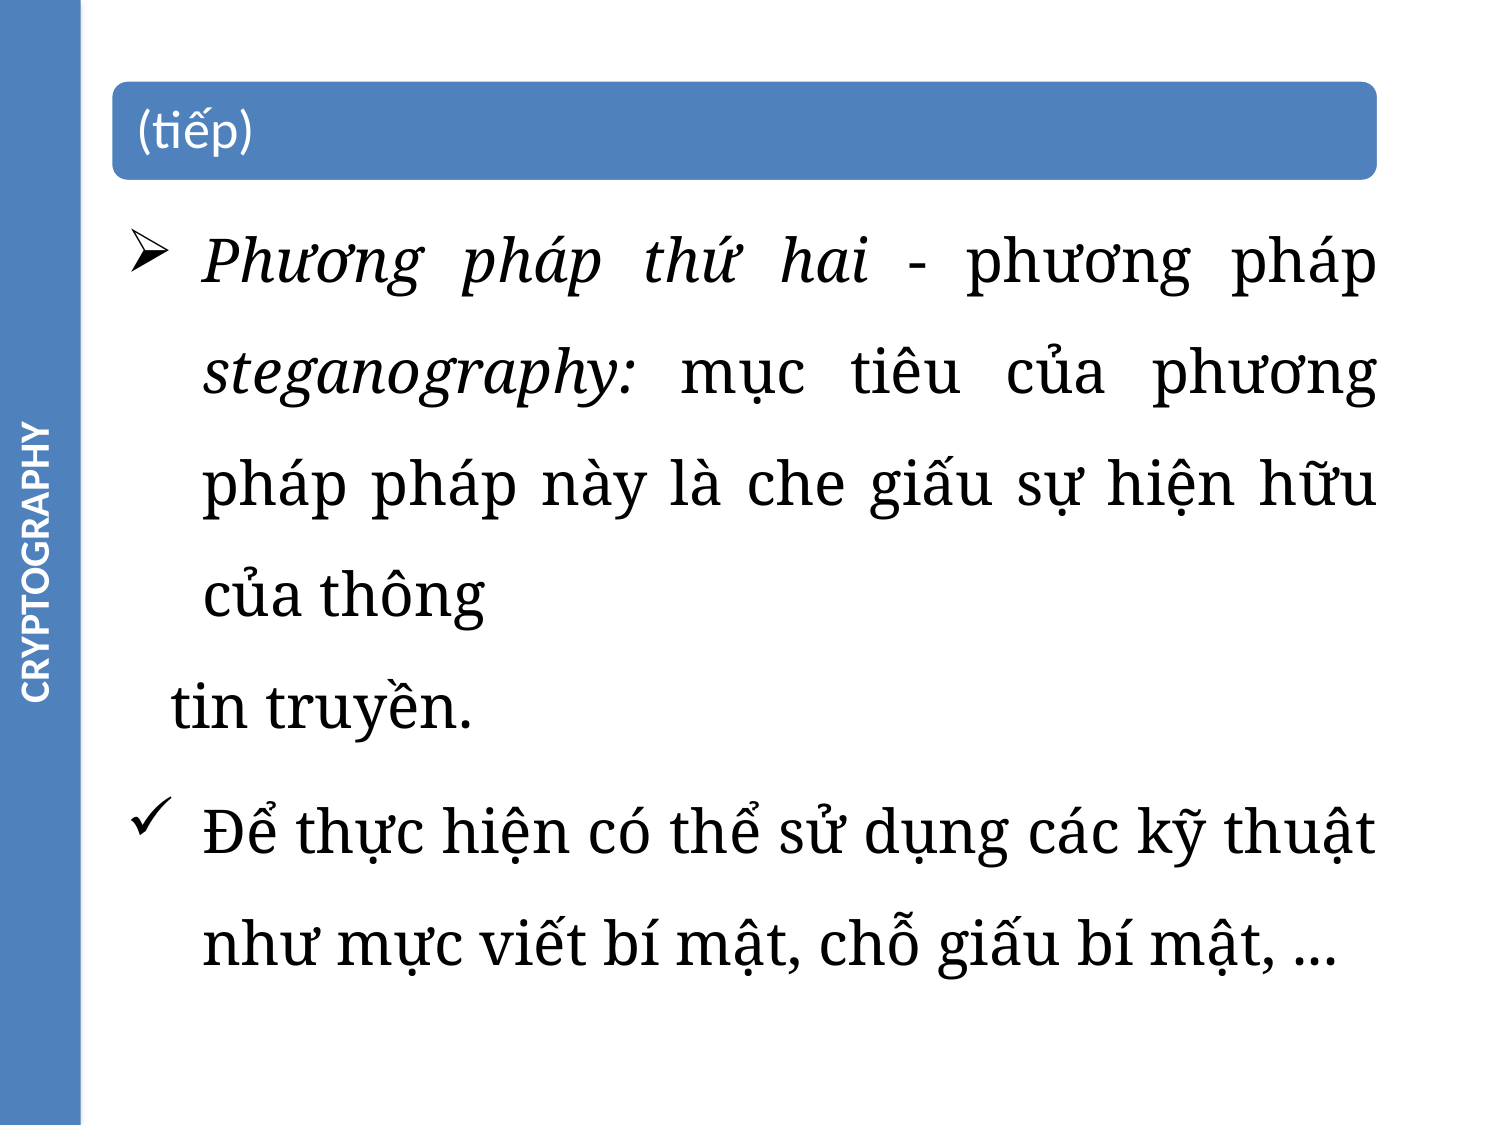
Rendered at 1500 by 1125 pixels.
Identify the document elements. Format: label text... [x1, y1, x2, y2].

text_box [109, 78, 1380, 184]
text_box Phương pháp thứ hai - phương pháp steganography: mục tiêu của phương pháp pháp này là che giấu sự hiện hữu của thông tin truyền. Để thực hiện có thể sử dụng các kỹ thuật như mực viết bí mật, chỗ giấu bí mật, ... [126, 190, 1379, 979]
text_box CRYPTOGRAPHY [0, 0, 84, 1125]
